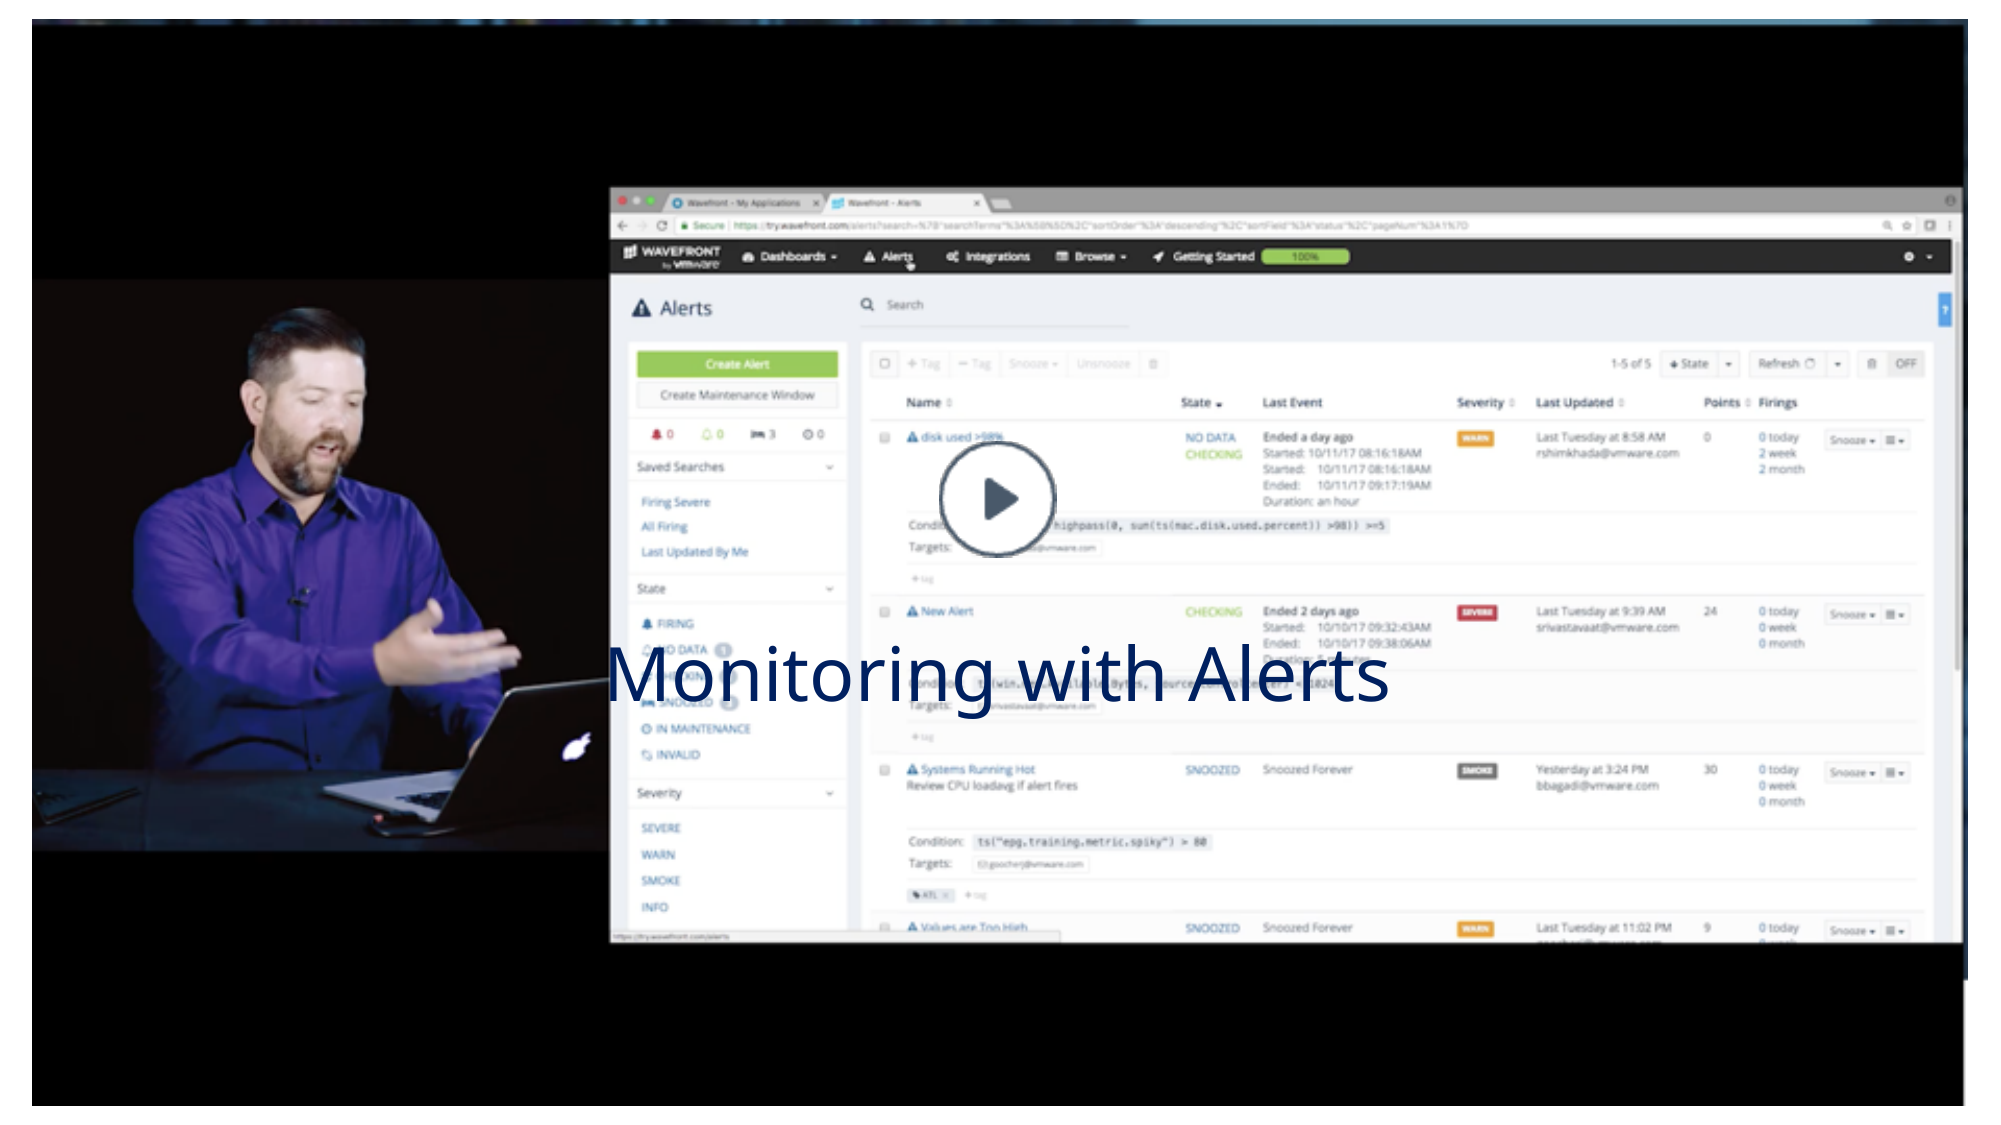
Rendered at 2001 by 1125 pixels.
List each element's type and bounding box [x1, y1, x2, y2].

picture [31, 19, 1968, 1106]
text_box [435, 441, 1561, 718]
